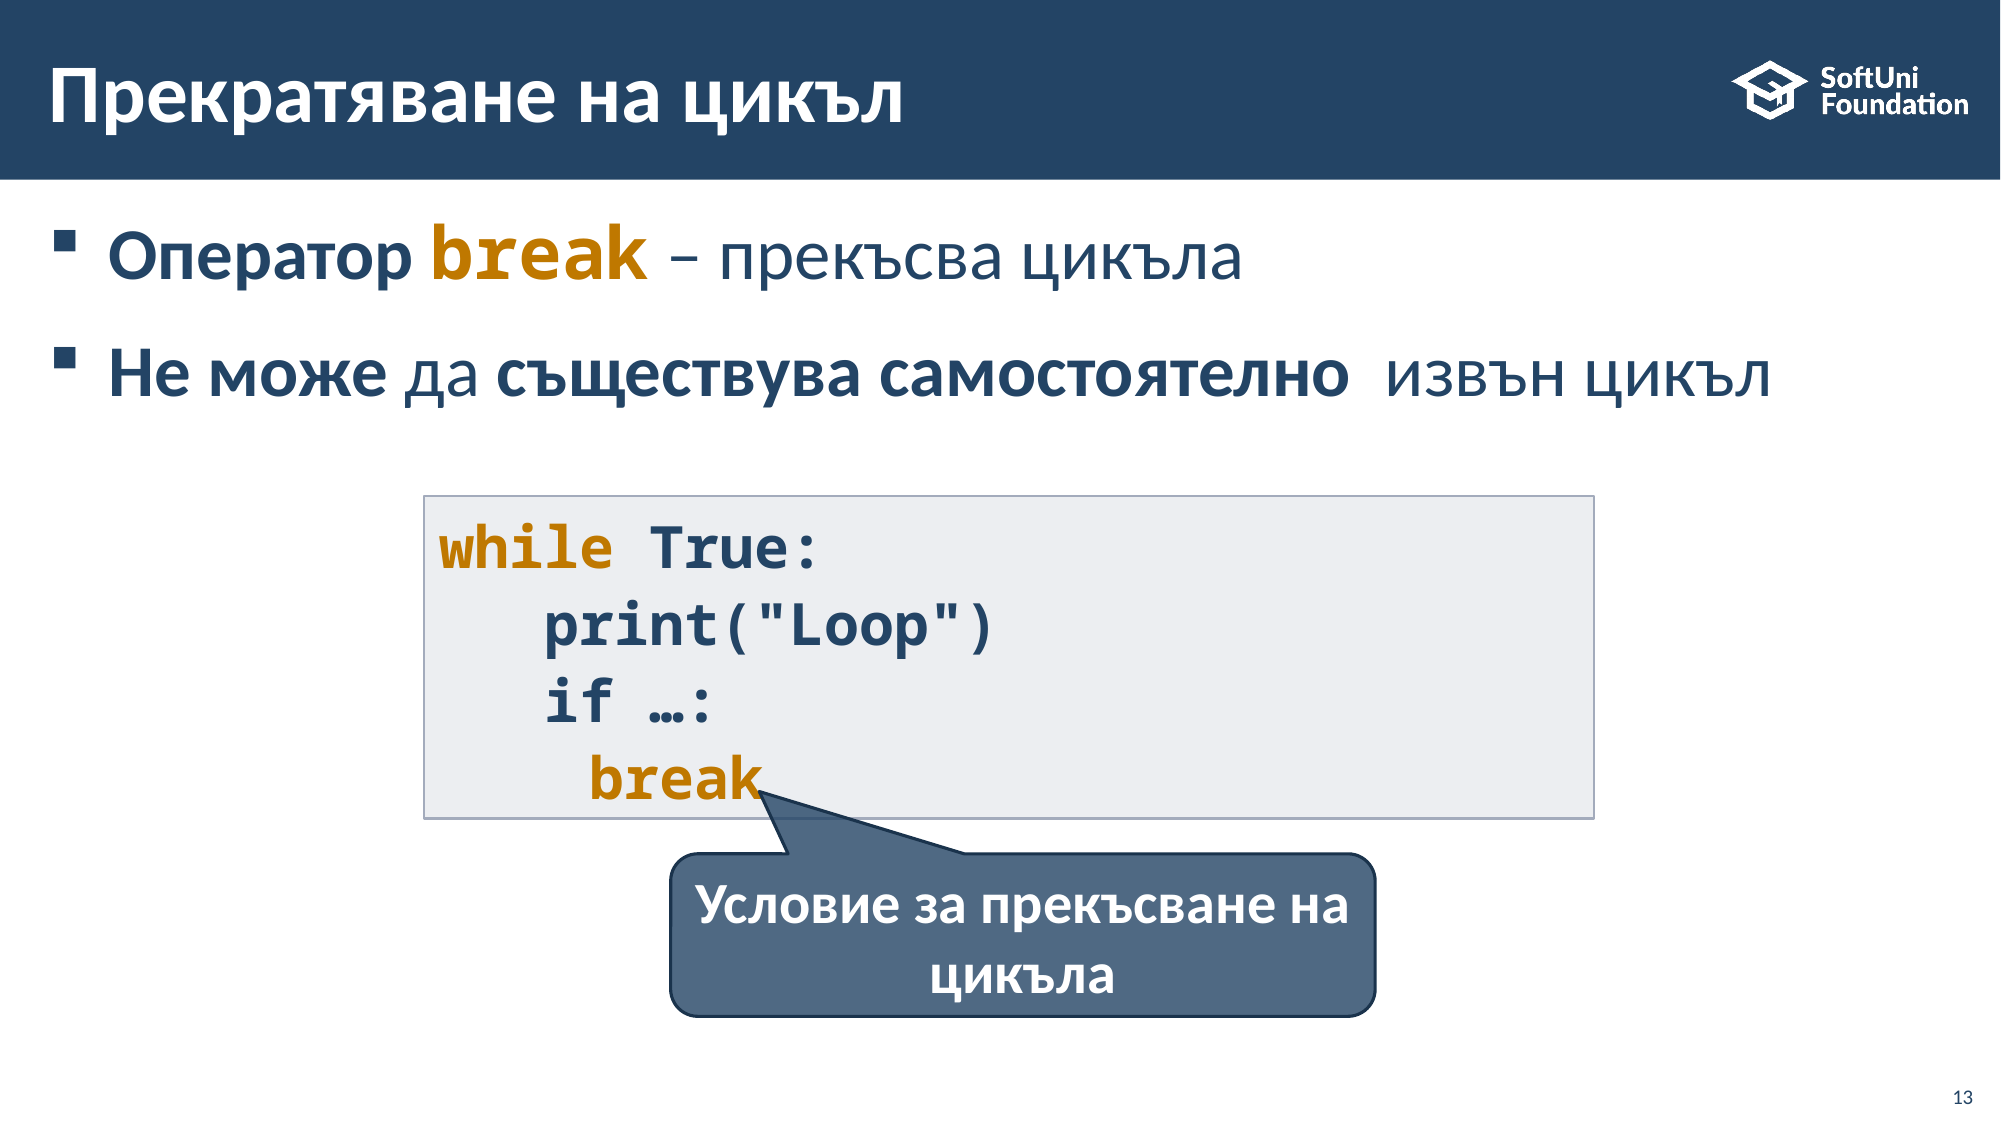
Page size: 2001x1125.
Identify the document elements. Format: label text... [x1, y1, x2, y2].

text_box Условие за прекъсване на цикъла [668, 789, 1378, 1019]
picture [1731, 60, 1968, 120]
slide_number 13 [1927, 1067, 1989, 1117]
list Оператор break – прекъсва цикъла Не може да съществува самостоятелно извън цикъл [31, 196, 1988, 1101]
text_box while True: print("Loop") if …: break [424, 496, 1595, 819]
title Прекратяване на цикъл [31, 16, 1716, 162]
